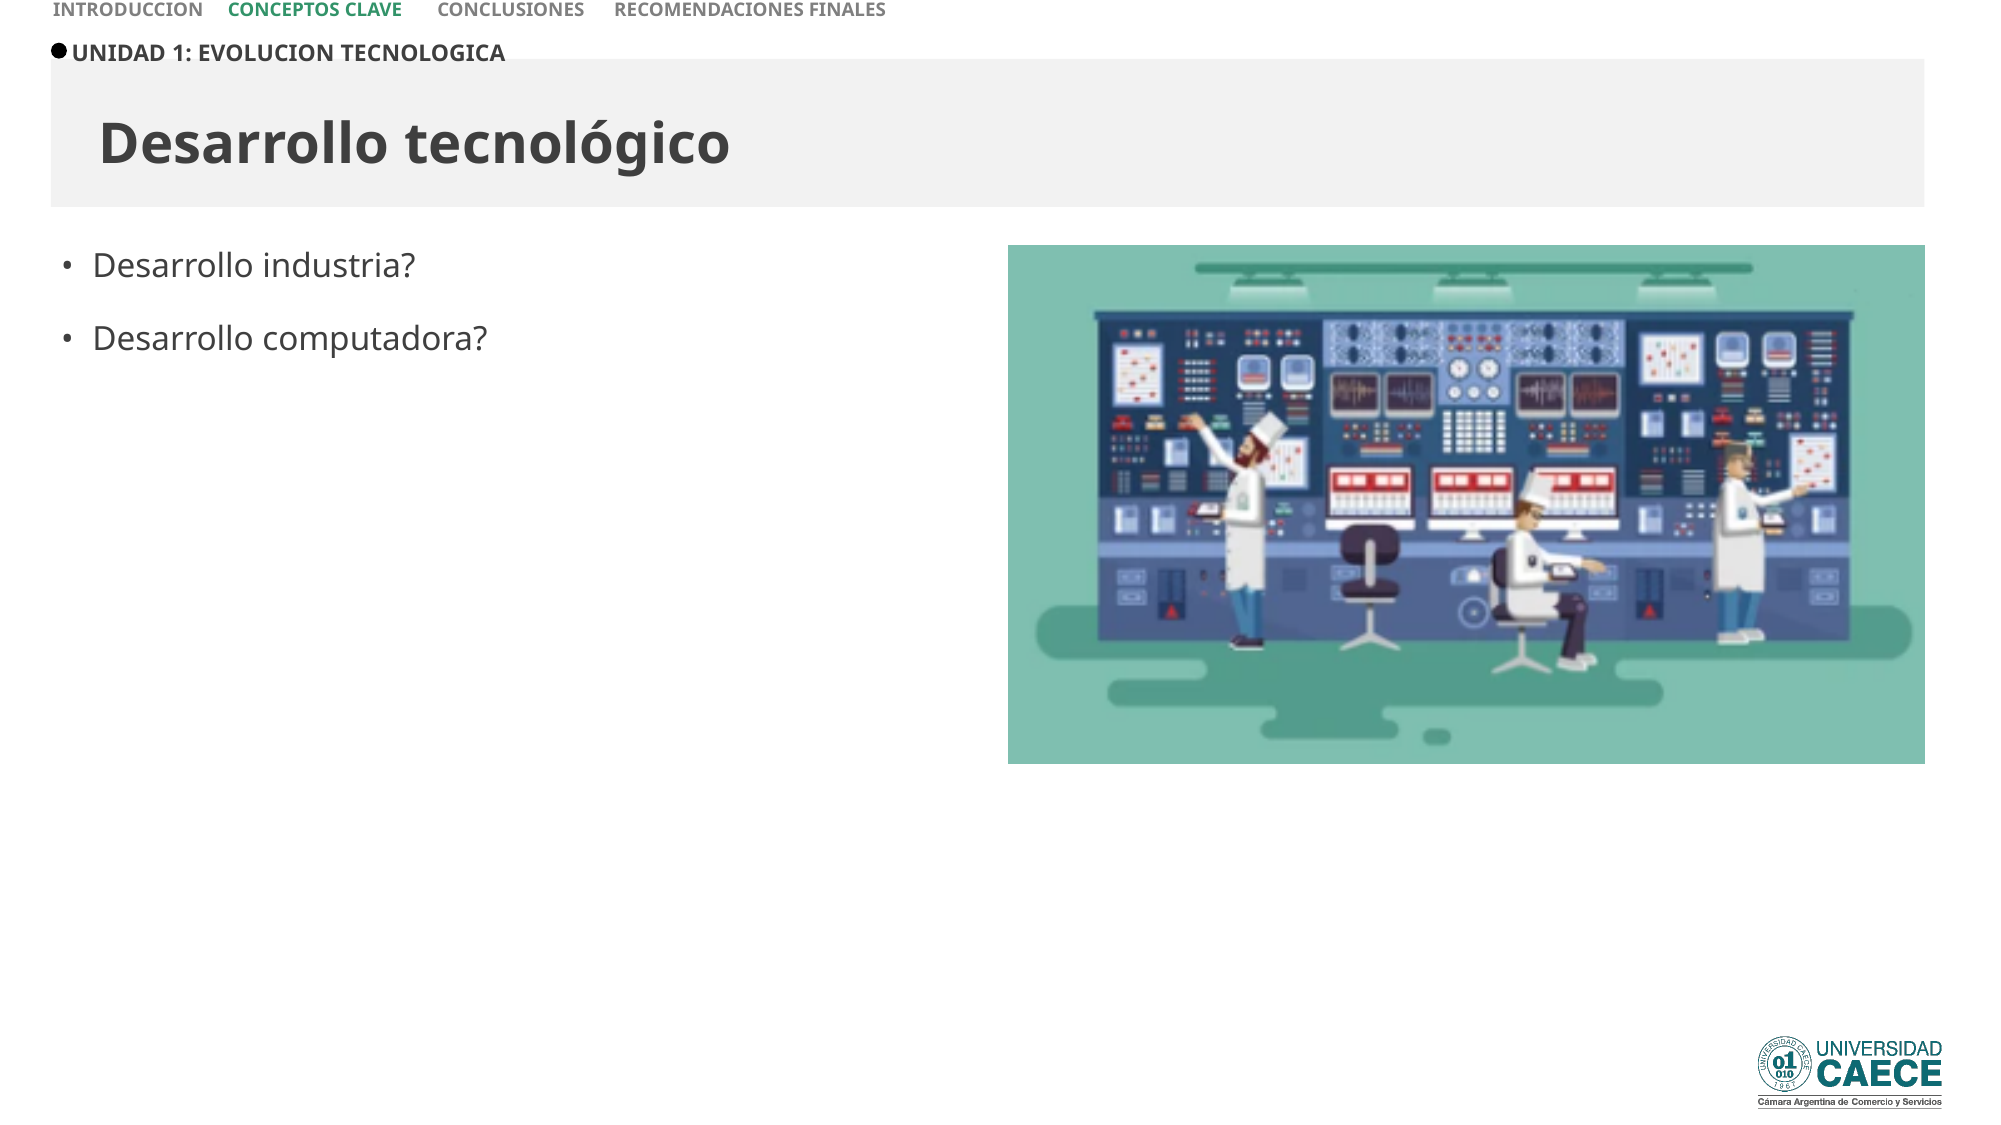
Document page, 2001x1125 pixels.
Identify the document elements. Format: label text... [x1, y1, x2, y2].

text_box UNIDAD 1: EVOLUCION TECNOLOGICA [71, 32, 1680, 67]
text_box INTRODUCCION CONCEPTOS CLAVE CONCLUSIONES RECOMENDACIONES FINALES [53, 0, 1269, 21]
text_box Desarrollo industria? Desarrollo computadora? [50, 242, 881, 358]
picture [1008, 245, 1925, 764]
picture [1756, 1034, 1943, 1111]
text_box [50, 42, 67, 59]
text_box Desarrollo tecnológico [50, 58, 1925, 207]
